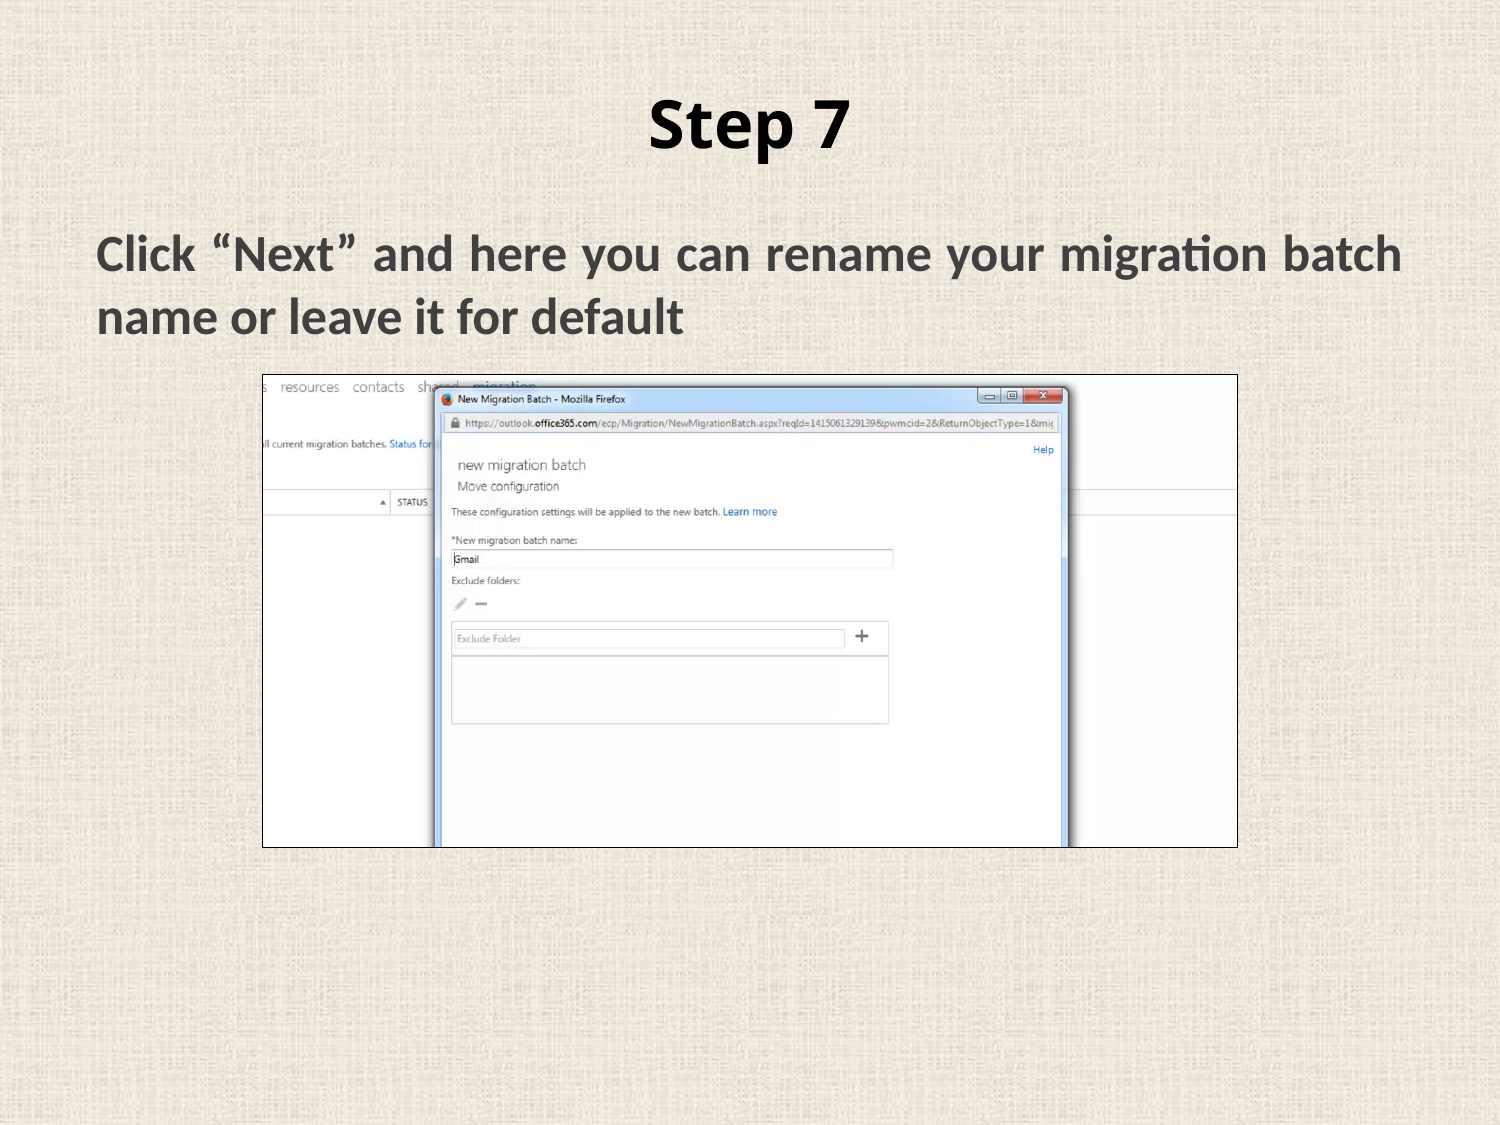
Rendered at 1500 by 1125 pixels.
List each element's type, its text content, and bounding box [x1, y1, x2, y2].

text_box Click “Next” and here you can rename your migration batch name or leave it for default [81, 212, 1419, 363]
picture [262, 374, 1238, 847]
text_box Step 7 [481, 74, 1019, 170]
